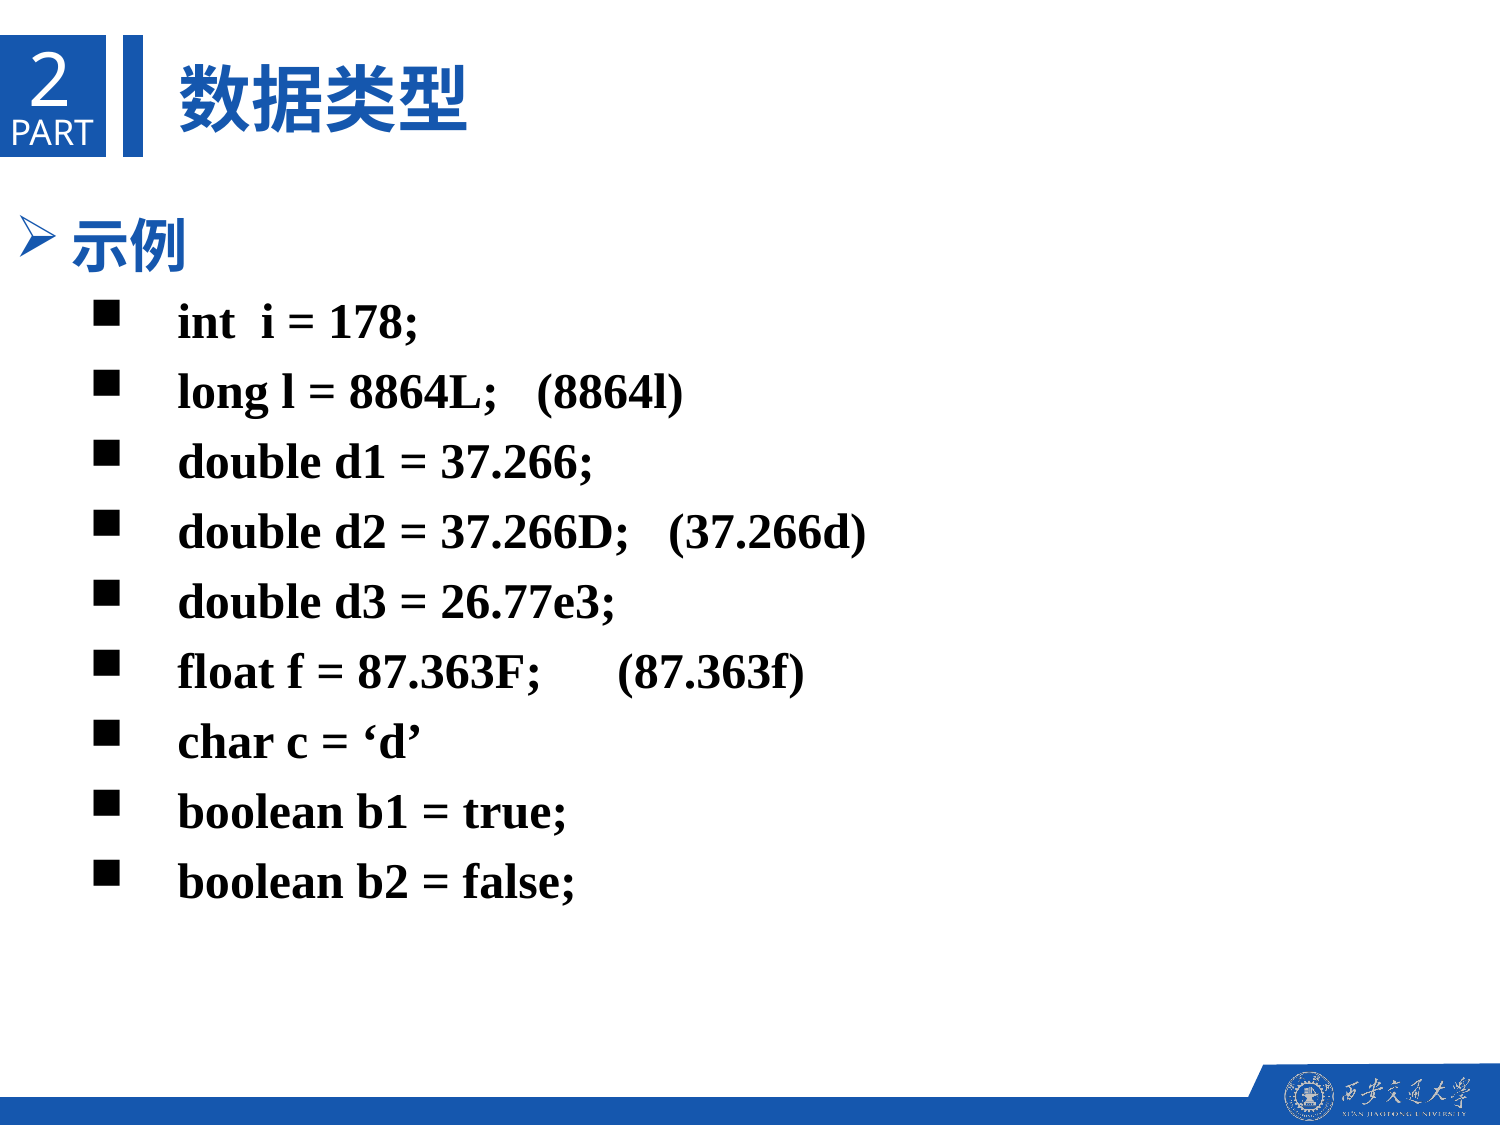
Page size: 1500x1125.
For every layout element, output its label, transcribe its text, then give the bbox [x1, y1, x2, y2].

text_box 2 [14, 23, 87, 129]
text_box PART [9, 109, 95, 153]
text_box 数据类型 [163, 45, 486, 149]
text_box 示例 int i = 178; long l = 8864L; (8864l) double d1 = 37.266; double d2 = 37.266D; (37.266d) double d3 = 26.77e3; float f = 87.363F; (87.363f) char c = ‘d’ boolean b1 = true; boolean b2 = false; [0, 187, 1500, 989]
